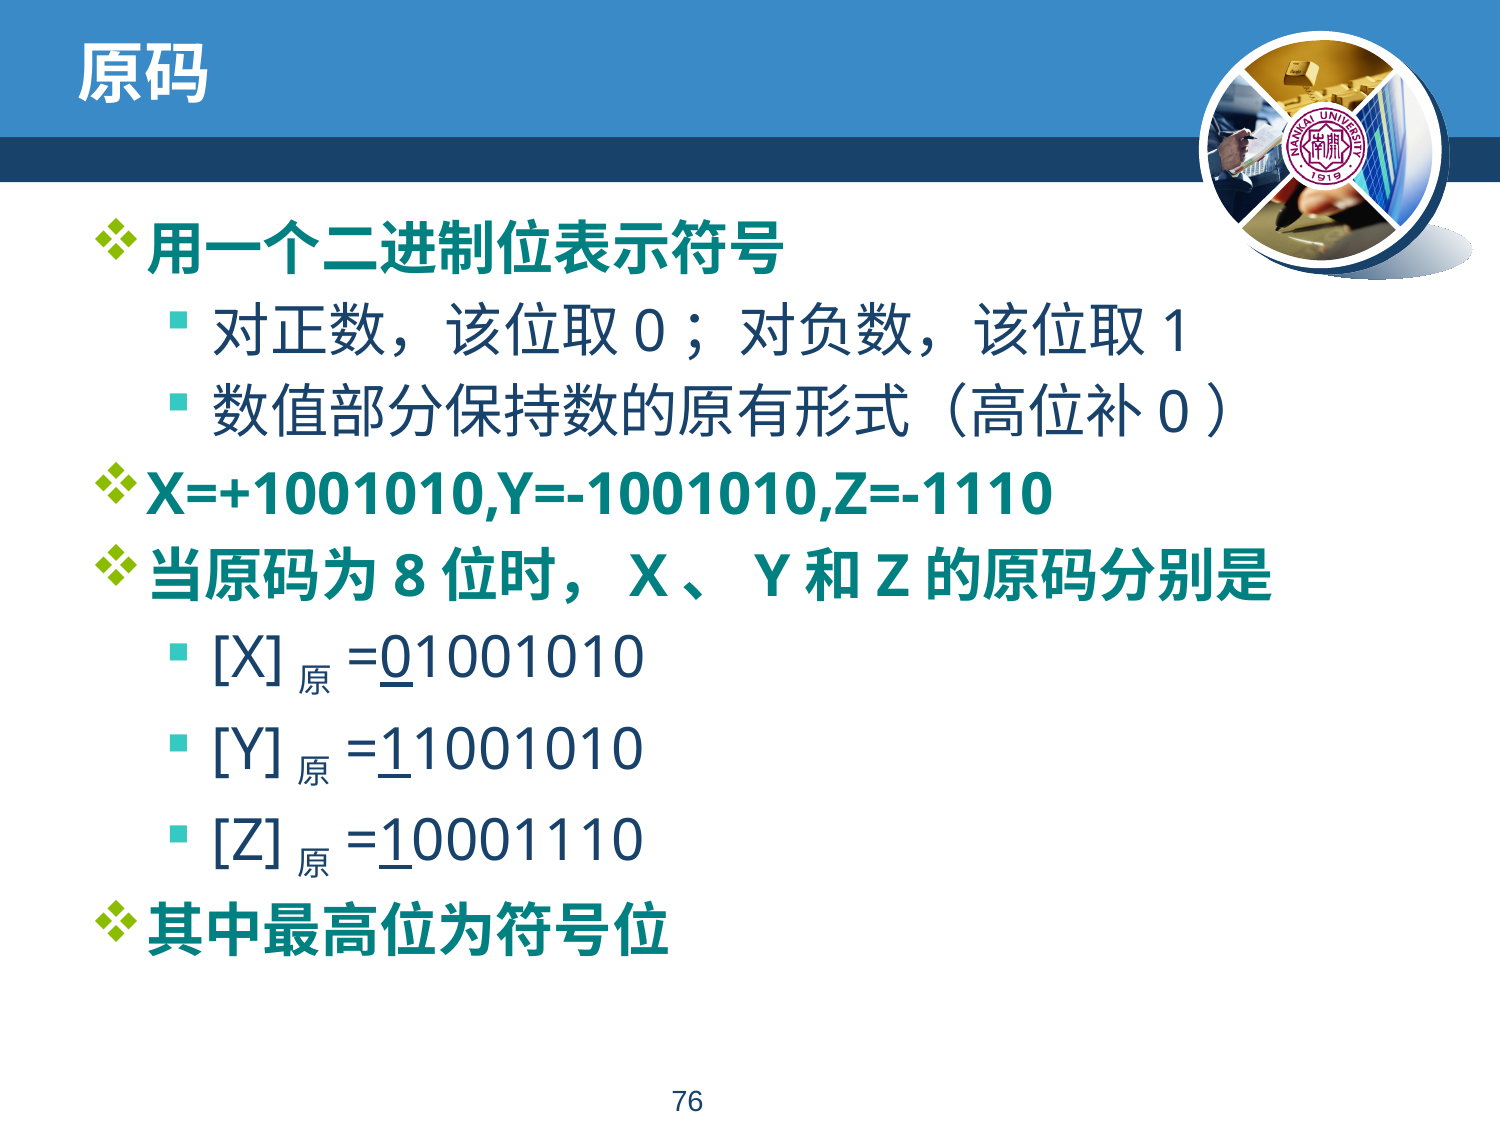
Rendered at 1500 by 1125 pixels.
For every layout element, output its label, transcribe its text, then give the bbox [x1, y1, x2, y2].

title 原码 [62, 24, 1275, 118]
picture [1207, 40, 1433, 203]
list 用一个二进制位表示符号 对正数，该位取0；对负数，该位取1 数值部分保持数的原有形式（高位补0） X=+1001010,Y=-1001010,Z=-1110 当原码为8位时，X、Y和Z的原码分别是 [X]原=01001010 [Y]原=11001010 [Z]原=10001110 其中最高位为符号位 [75, 203, 1425, 1065]
slide_number 75 [512, 1074, 863, 1114]
